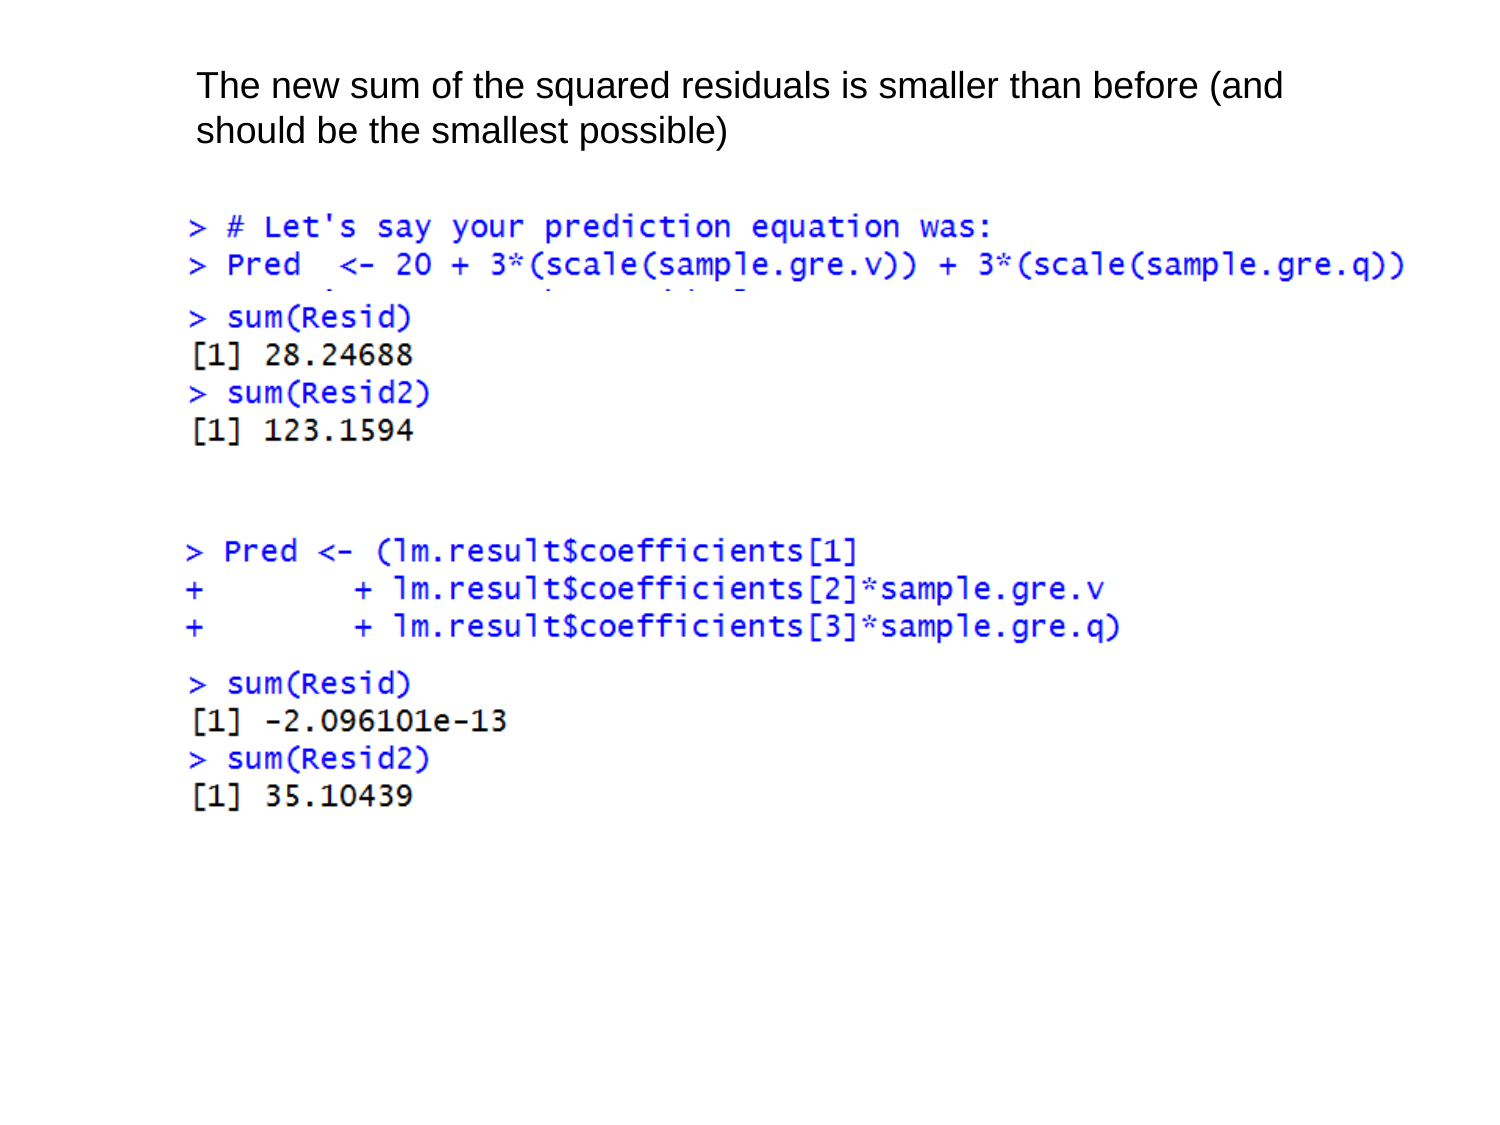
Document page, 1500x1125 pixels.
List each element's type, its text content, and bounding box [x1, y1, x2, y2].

text_box The new sum of the squared residuals is smaller than before (and should be the smallest possible) [181, 53, 1328, 159]
picture [181, 298, 451, 450]
picture [181, 208, 1416, 291]
picture [181, 532, 1131, 649]
picture [181, 665, 532, 817]
